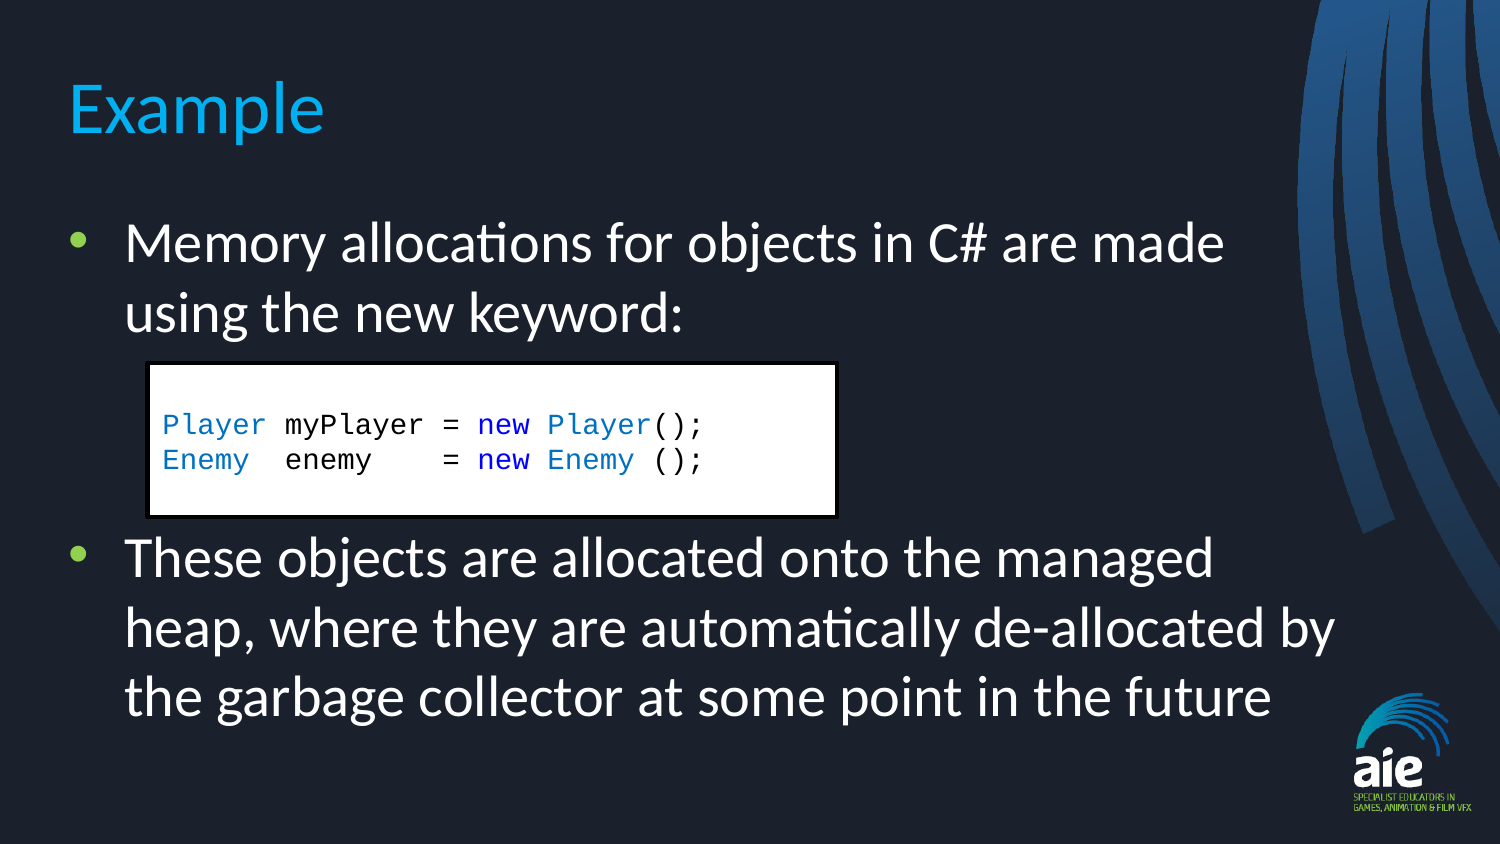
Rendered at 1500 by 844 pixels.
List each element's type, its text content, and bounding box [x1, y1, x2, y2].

list Memory allocations for objects in C# are made using the new keyword: These objects are allocated onto the managed heap, where they are automatically de-allocated by the garbage collector at some point in the future [53, 196, 1376, 754]
text_box Player myPlayer = new Player(); Enemy enemy = new Enemy (); [145, 361, 839, 519]
title Example [53, 33, 1425, 175]
picture [0, 0, 1500, 844]
